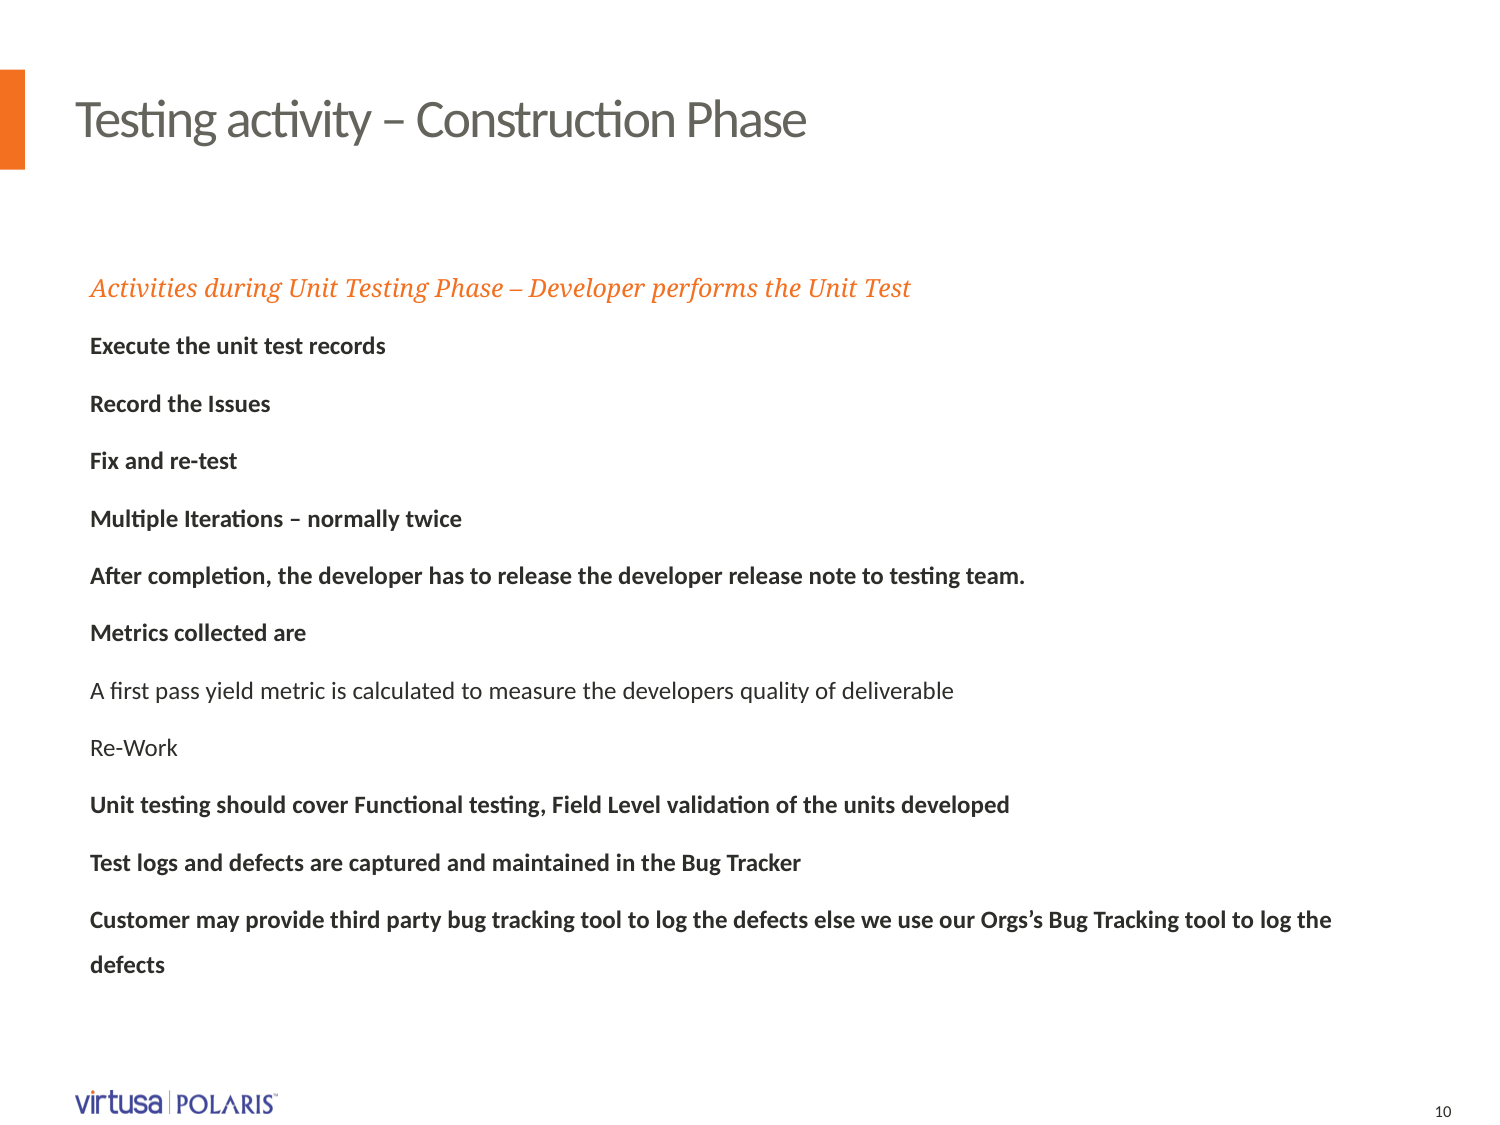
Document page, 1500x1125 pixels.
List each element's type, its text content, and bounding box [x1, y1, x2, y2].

list Activities during Unit Testing Phase – Developer performs the Unit Test Execute the unit test records Record the Issues Fix and re-test Multiple Iterations – normally twice After completion, the developer has to release the developer release note to testing team. Metrics collected are A first pass yield metric is calculated to measure the developers quality of deliverable Re-Work Unit testing should cover Functional testing, Field Level validation of the units developed Test logs and defects are captured and maintained in the Bug Tracker Customer may provide third party bug tracking tool to log the defects else we use our Orgs’s Bug Tracking tool to log the defects [75, 249, 1425, 1050]
title Testing activity – Construction Phase [75, 76, 1425, 163]
picture [75, 1090, 278, 1114]
